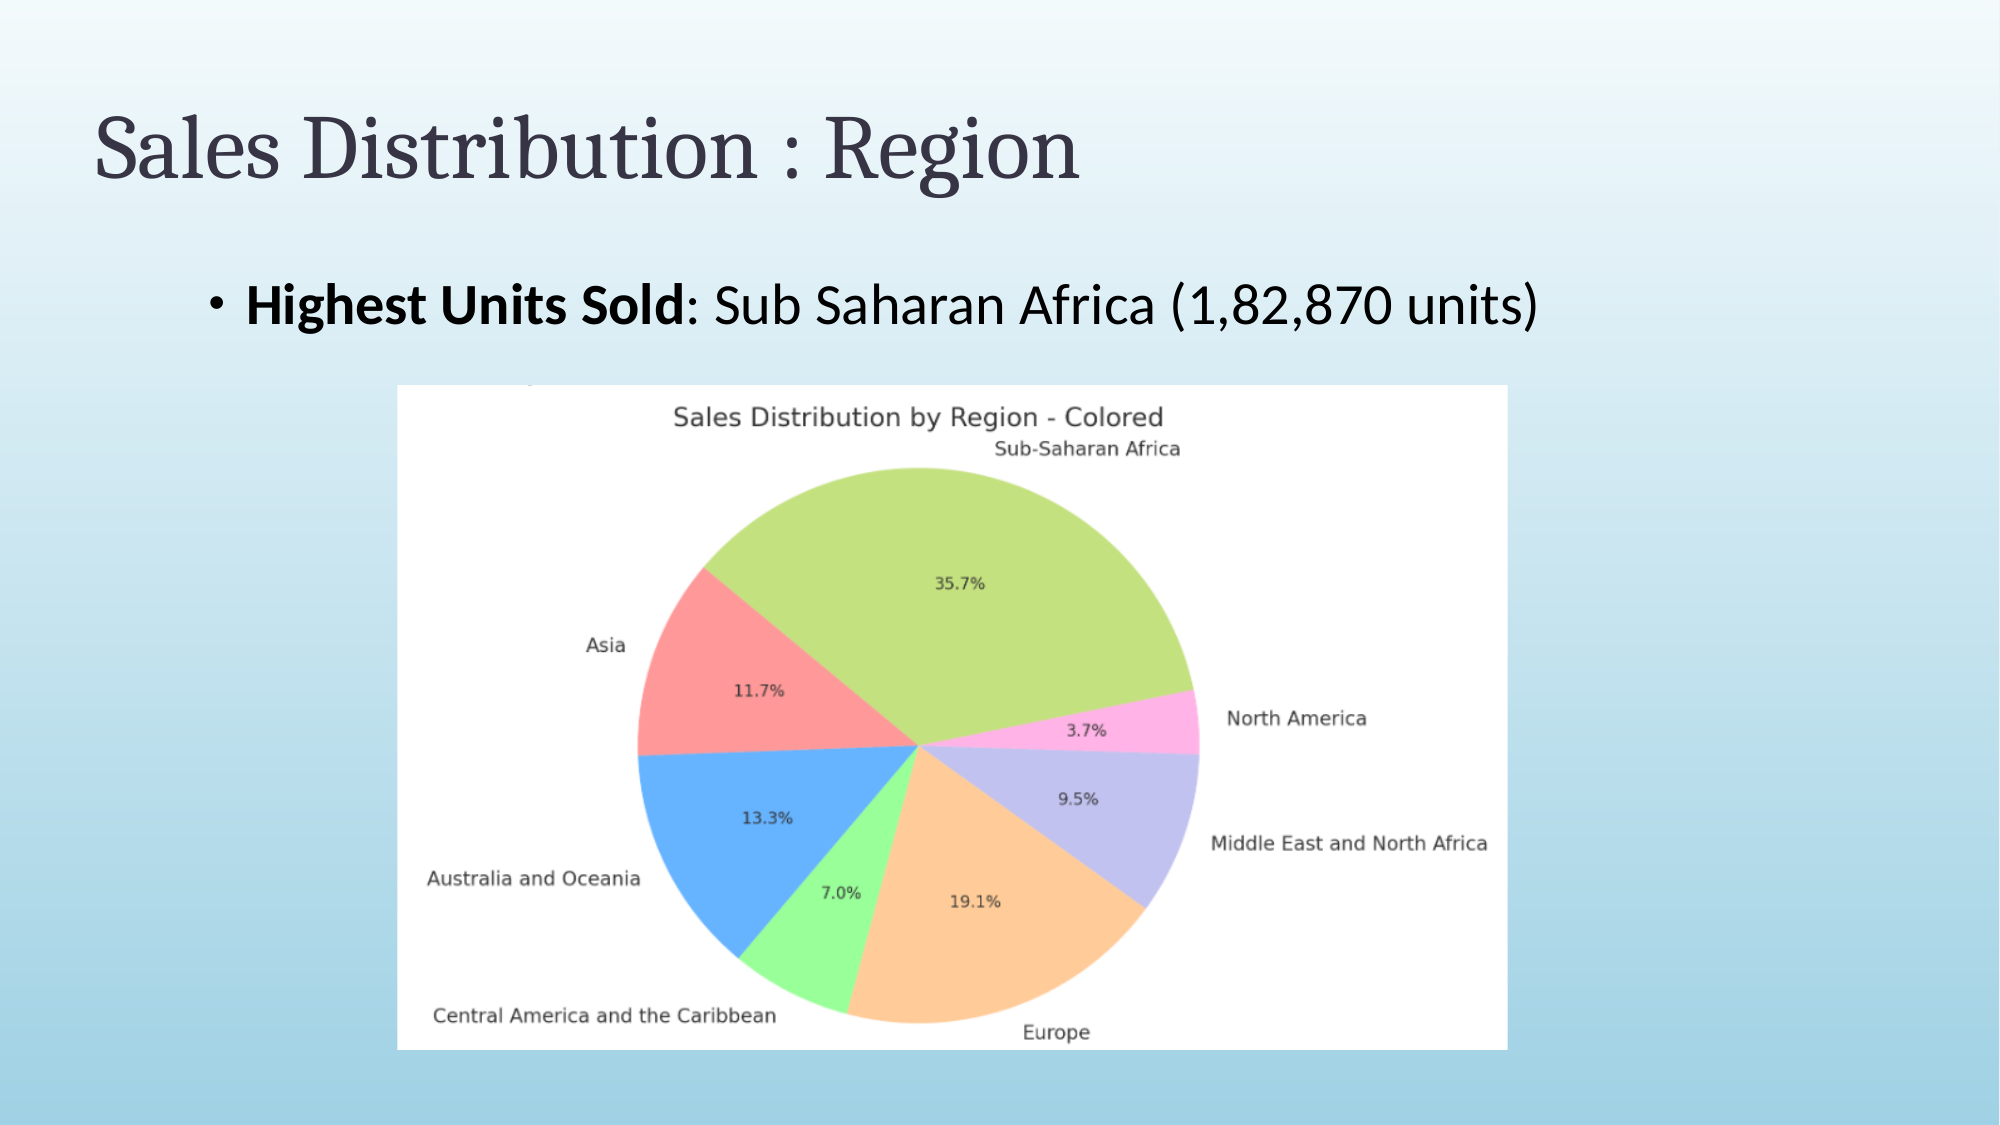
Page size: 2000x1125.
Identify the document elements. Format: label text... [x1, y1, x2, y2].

list Highest Units Sold: Sub Saharan Africa (1,82,870 units) [193, 267, 1882, 1050]
title Sales Distribution : Region [81, 75, 1882, 204]
picture [397, 385, 1508, 1050]
